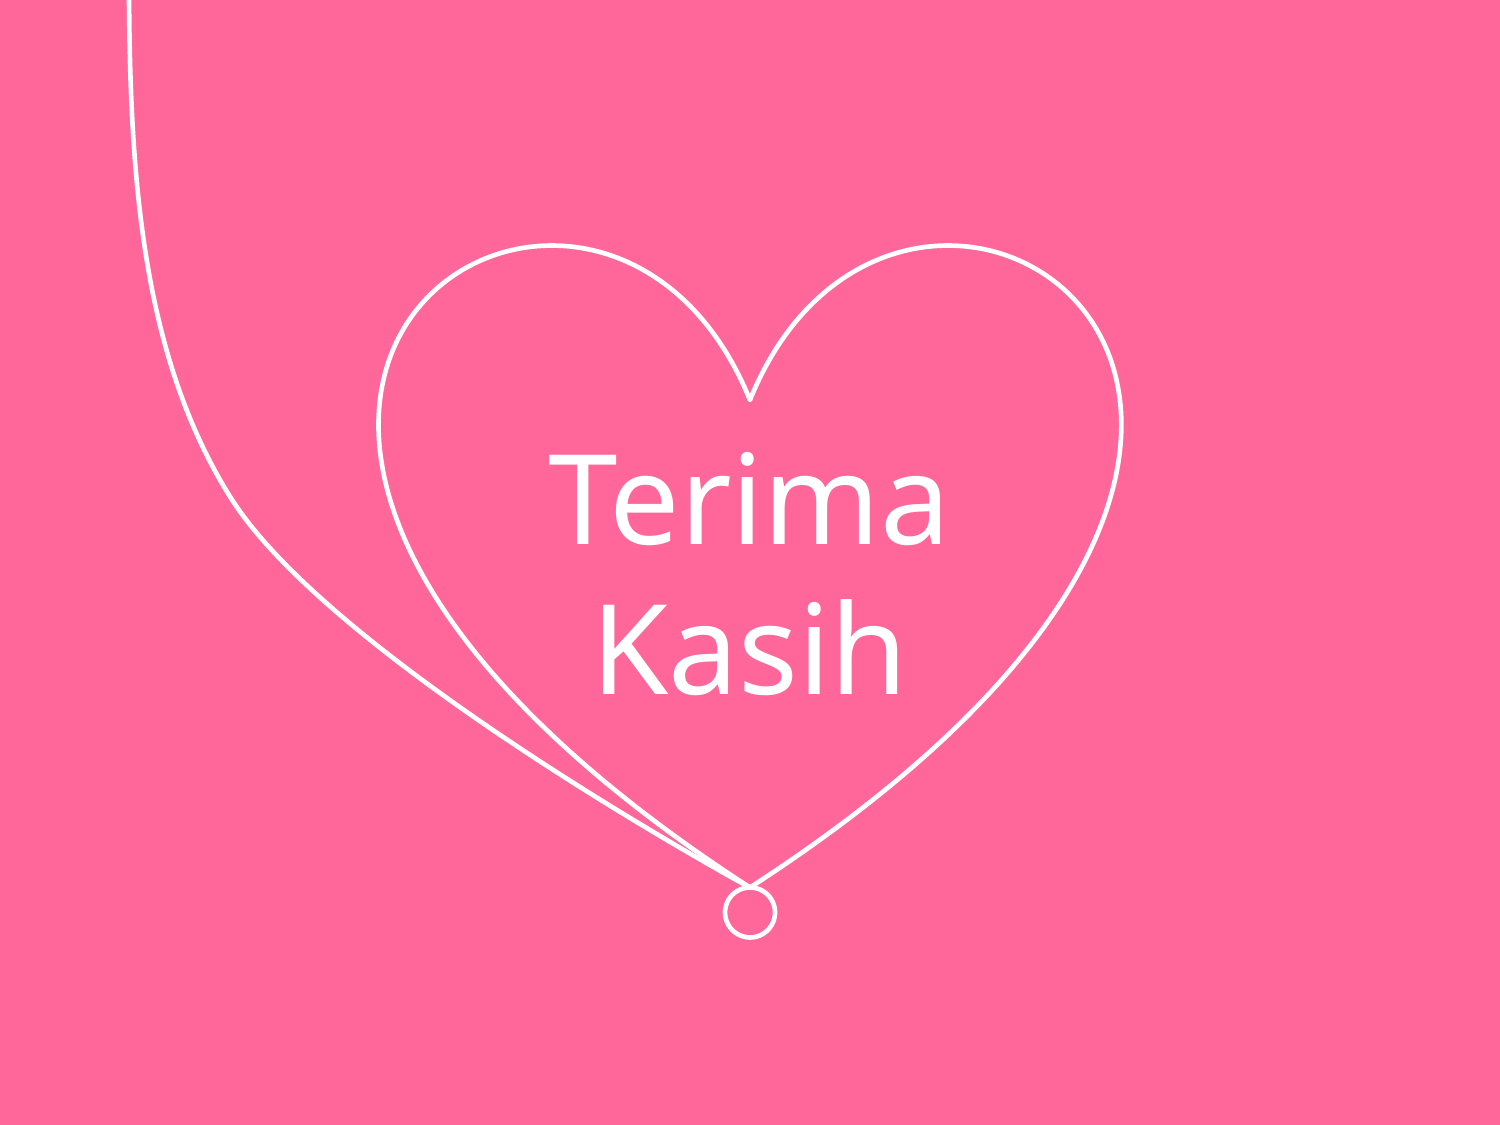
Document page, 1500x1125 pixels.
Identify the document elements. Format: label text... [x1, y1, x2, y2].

text_box [126, 0, 751, 890]
text_box [722, 886, 778, 940]
text_box [651, 728, 959, 890]
text_box [400, 243, 1124, 720]
text_box Terima Kasih [533, 412, 967, 728]
